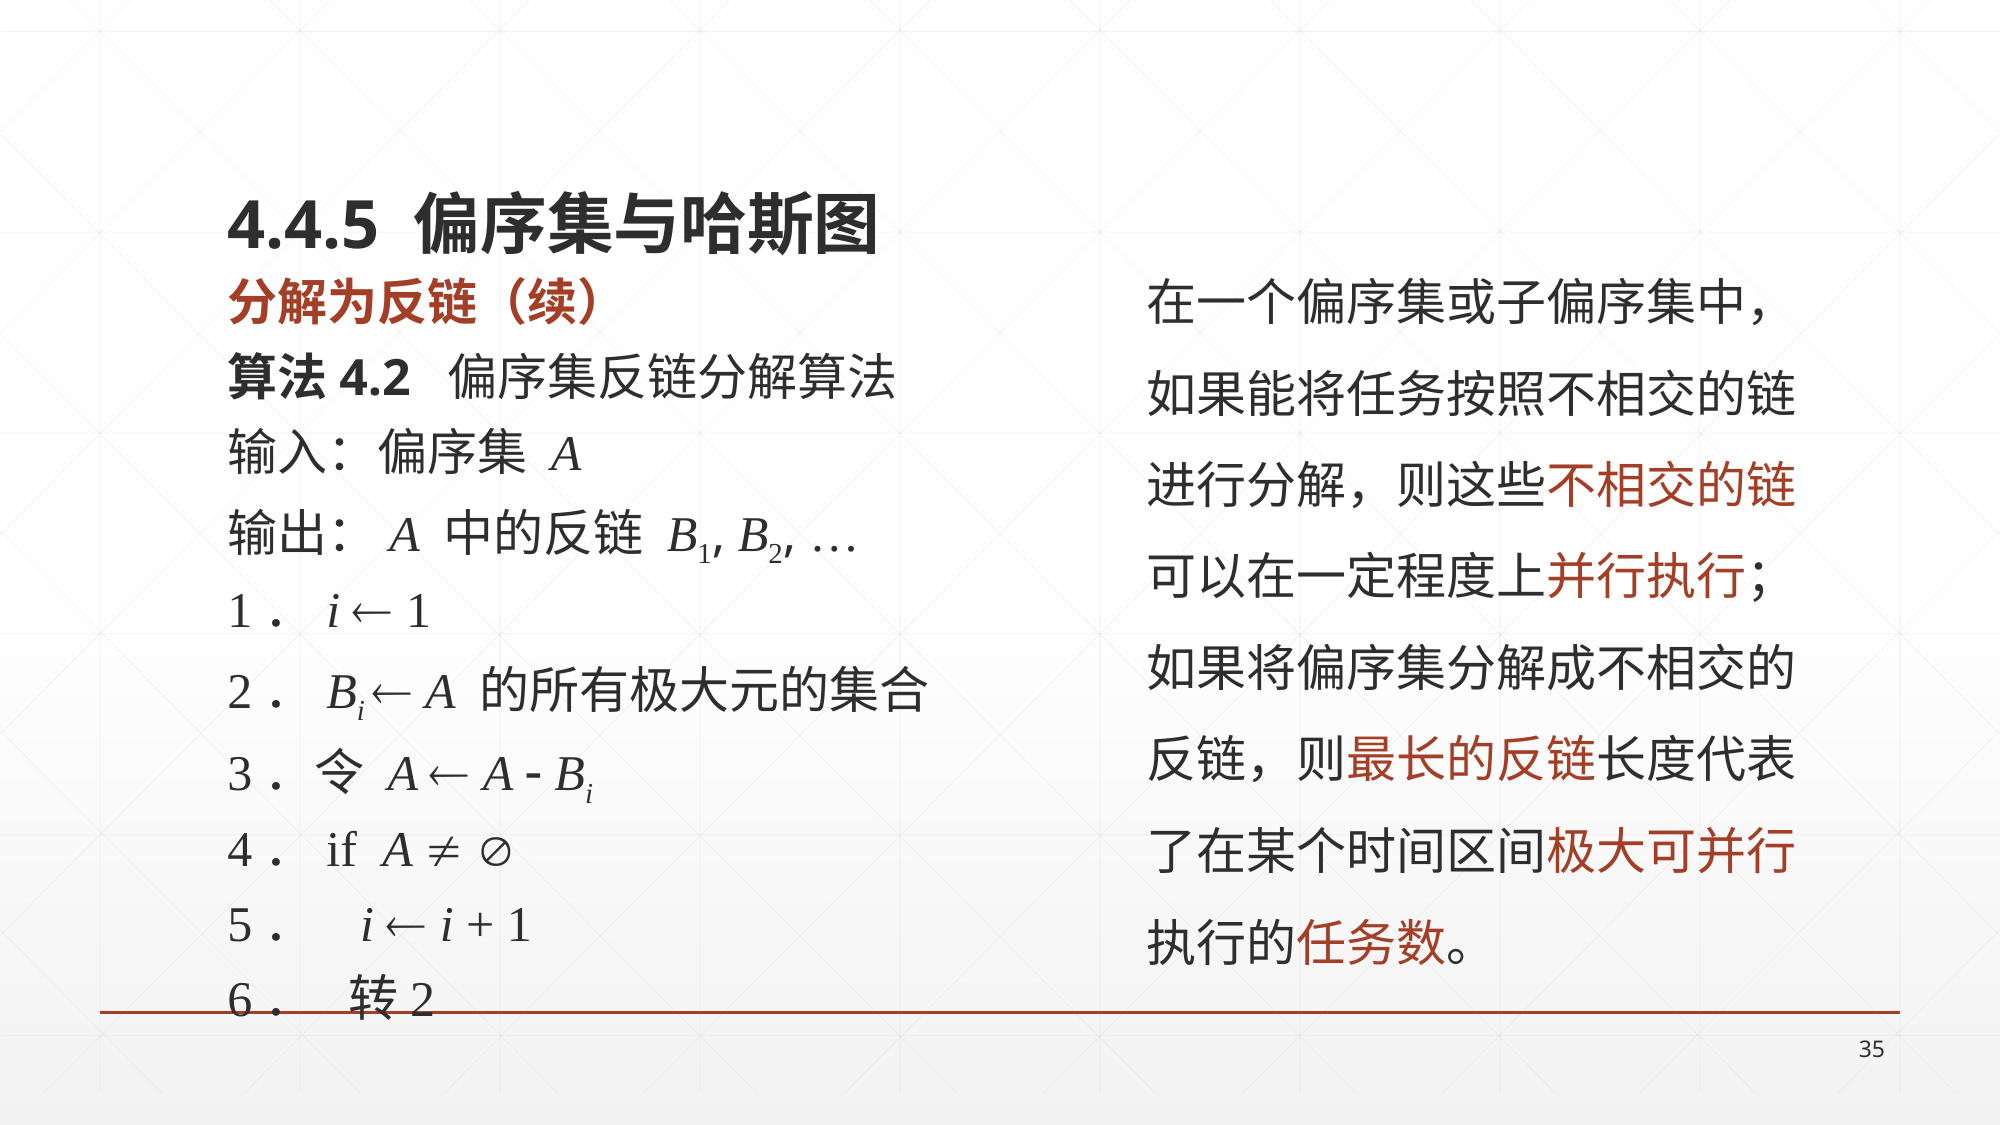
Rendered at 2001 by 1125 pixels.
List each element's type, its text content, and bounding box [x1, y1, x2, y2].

slide_number 35 [1749, 1031, 1901, 1069]
list 分解为反链（续） 算法4.2 偏序集反链分解算法 输入：偏序集 A 输出：A 中的反链 B1, B2, … 1．i  1 2．Bi  A 的所有极大元的集合 3．令 A  A  Bi 4．if A   5． i  i + 1 6． 转2 [212, 271, 1000, 1014]
text_box 4.4.5 偏序集与哈斯图 [212, 82, 1788, 271]
text_box 在一个偏序集或子偏序集中， 如果能将任务按照不相交的链 进行分解，则这些不相交的链 可以在一定程度上并行执行； 如果将偏序集分解成不相交的 反链，则最长的反链长度代表 了在某个时间区间极大可并行 执行的任务数。 [1131, 270, 1815, 980]
